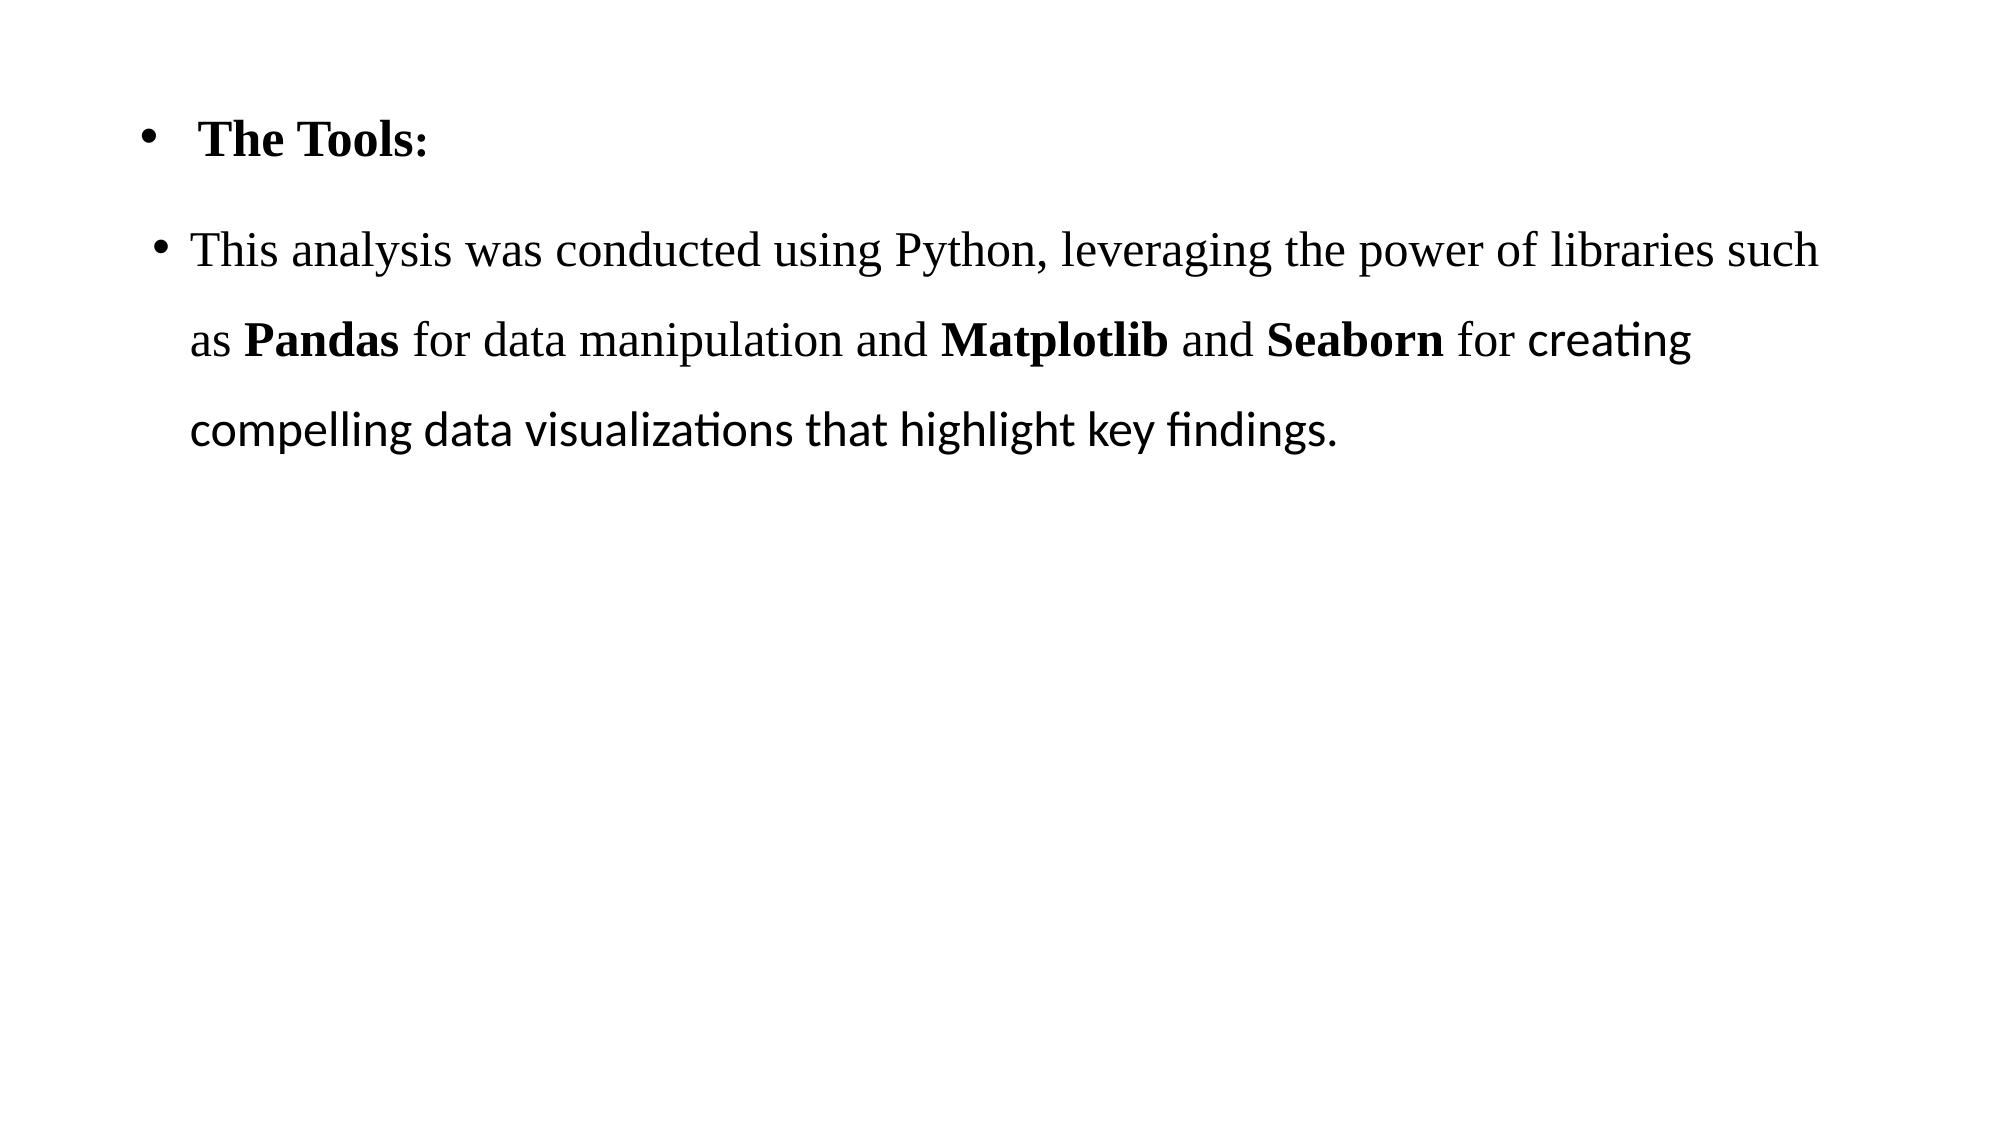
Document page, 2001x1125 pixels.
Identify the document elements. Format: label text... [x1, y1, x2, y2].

title The Tools: [124, 64, 1863, 278]
list This analysis was conducted using Python, leveraging the power of libraries such as Pandas for data manipulation and Matplotlib and Seaborn for creating compelling data visualizations that highlight key findings. [137, 178, 1863, 886]
